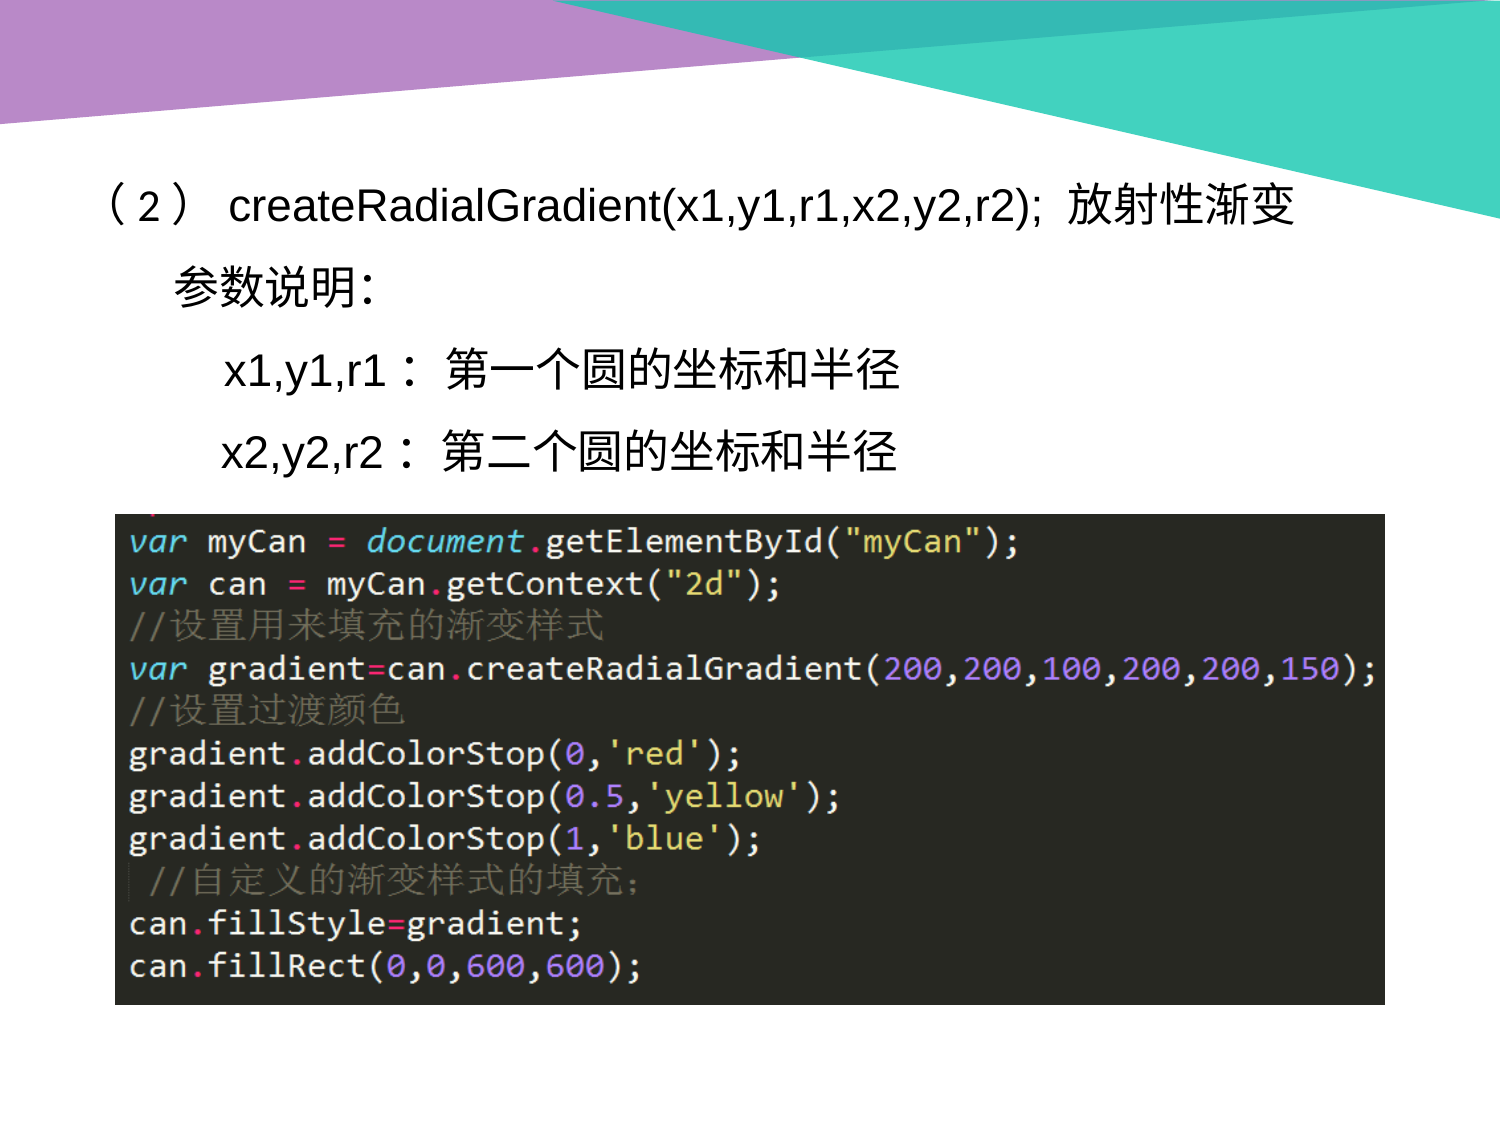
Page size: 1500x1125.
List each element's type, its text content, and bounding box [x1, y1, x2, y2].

text_box （2）createRadialGradient(x1,y1,r1,x2,y2,r2); 放射性渐变 参数说明： x1,y1,r1：第一个圆的坐标和半径 x2,y2,r2：第二个圆的坐标和半径 [65, 140, 1469, 1041]
picture [115, 514, 1385, 1005]
